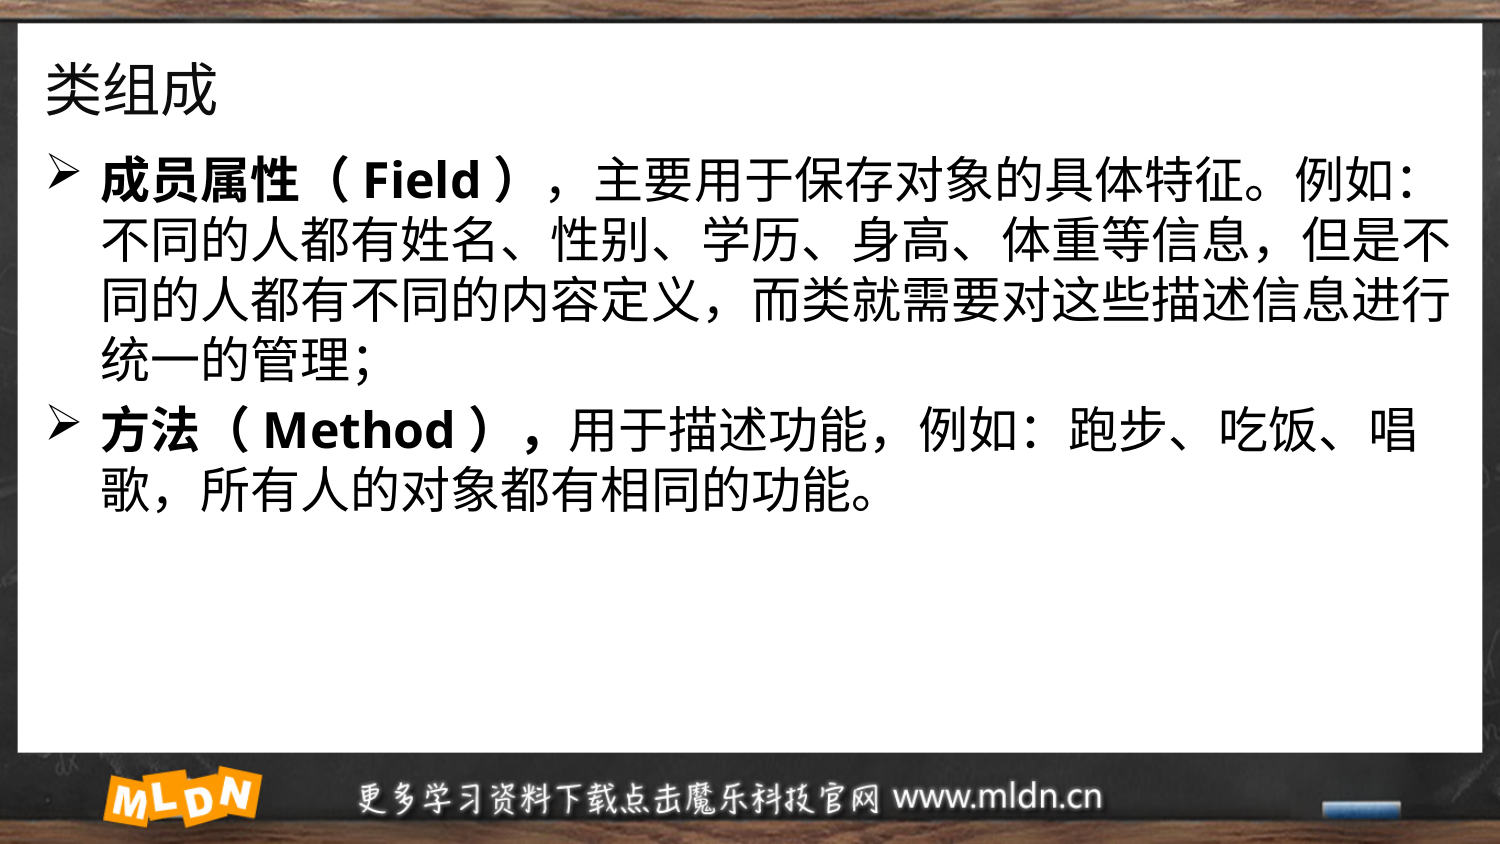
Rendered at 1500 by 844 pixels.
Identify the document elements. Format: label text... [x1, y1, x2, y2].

title 类组成 [29, 34, 1471, 140]
picture [0, 0, 1500, 844]
list 成员属性（Field），主要用于保存对象的具体特征。例如：不同的人都有姓名、性别、学历、身高、体重等信息，但是不同的人都有不同的内容定义，而类就需要对这些描述信息进行统一的管理； 方法（Method），用于描述功能，例如：跑步、吃饭、唱歌，所有人的对象都有相同的功能。 [29, 140, 1471, 729]
